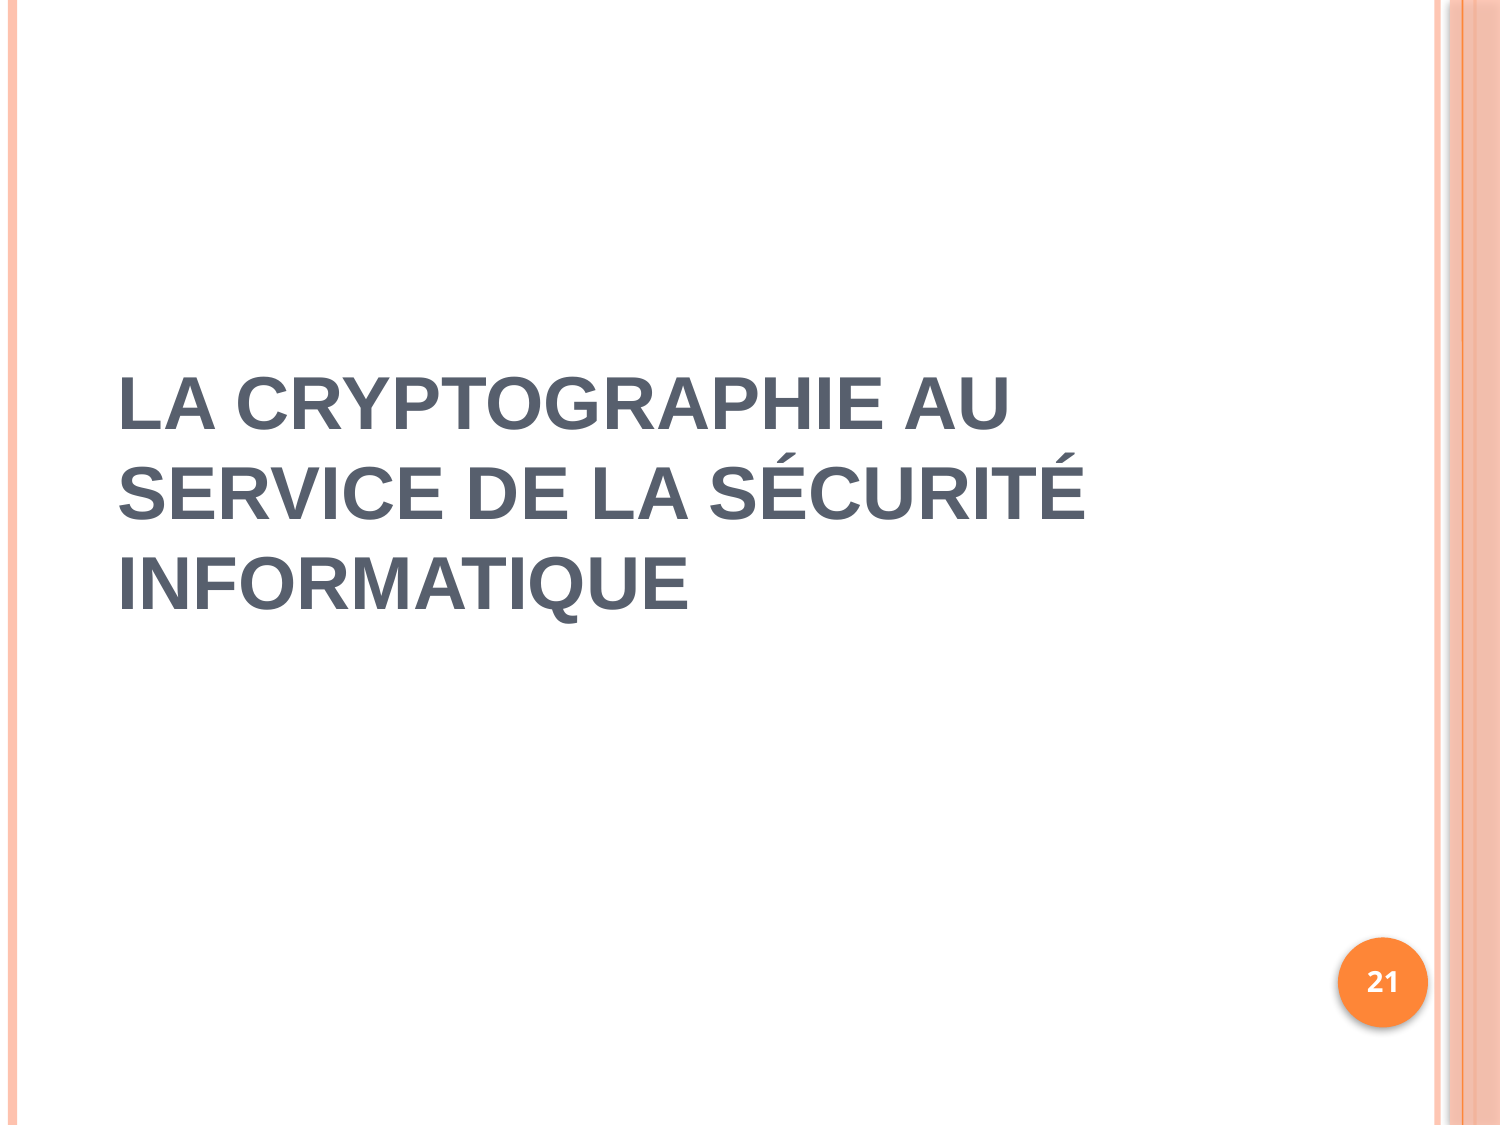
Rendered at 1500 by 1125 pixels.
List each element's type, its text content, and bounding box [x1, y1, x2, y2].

slide_number 21 [1333, 940, 1434, 1027]
title La Cryptographie au Service de La Sécurité Informatique [102, 444, 1328, 632]
